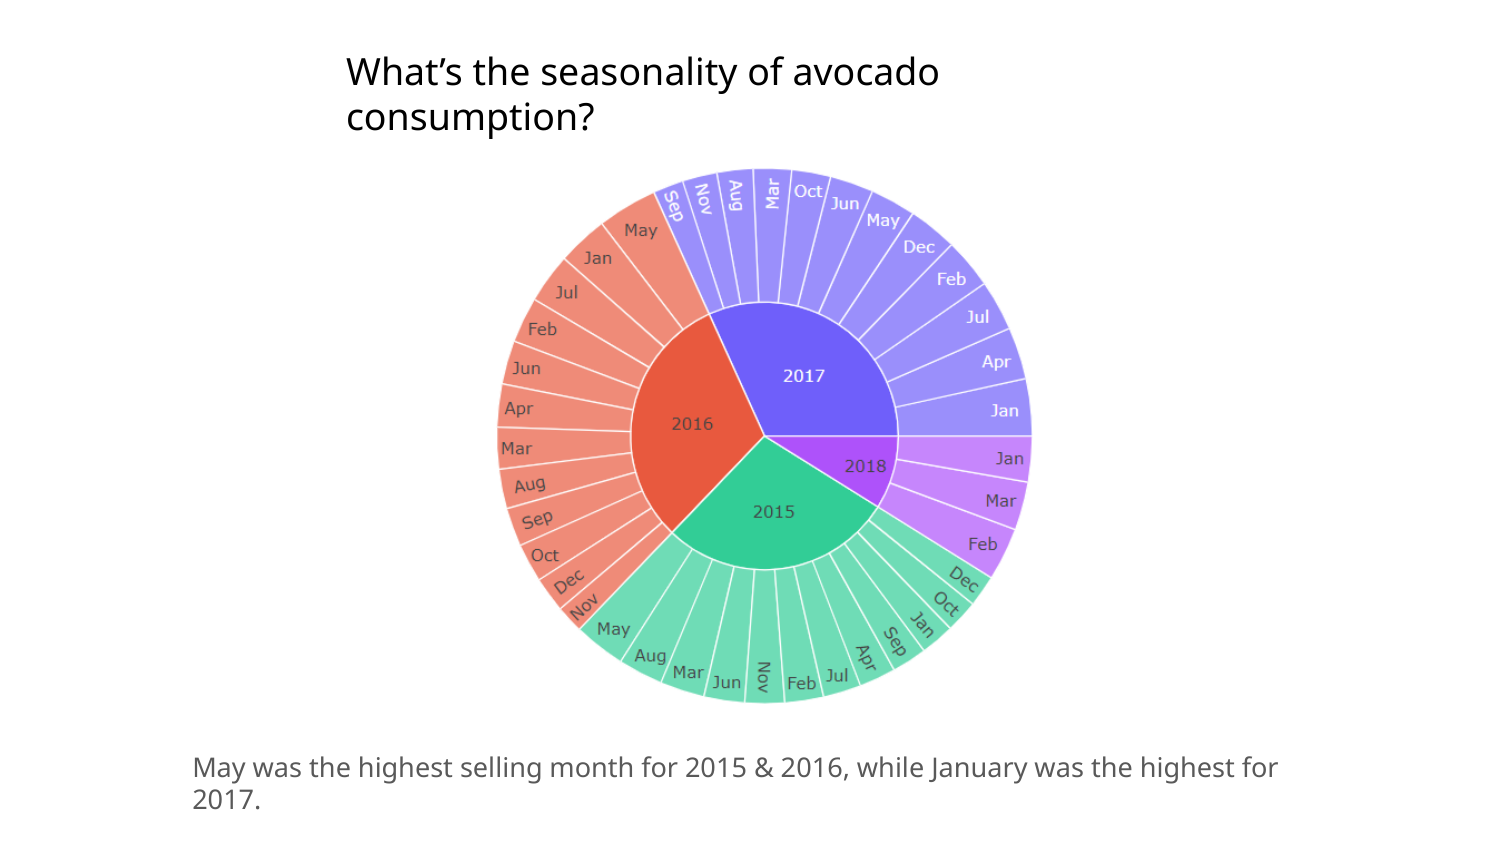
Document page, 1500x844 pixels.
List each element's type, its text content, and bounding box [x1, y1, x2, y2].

picture [415, 98, 1085, 745]
text_box What’s the seasonality of avocado consumption? [331, 32, 1169, 118]
list May was the highest selling month for 2015 & 2016, while January was the highest for 2017. [177, 744, 1324, 821]
